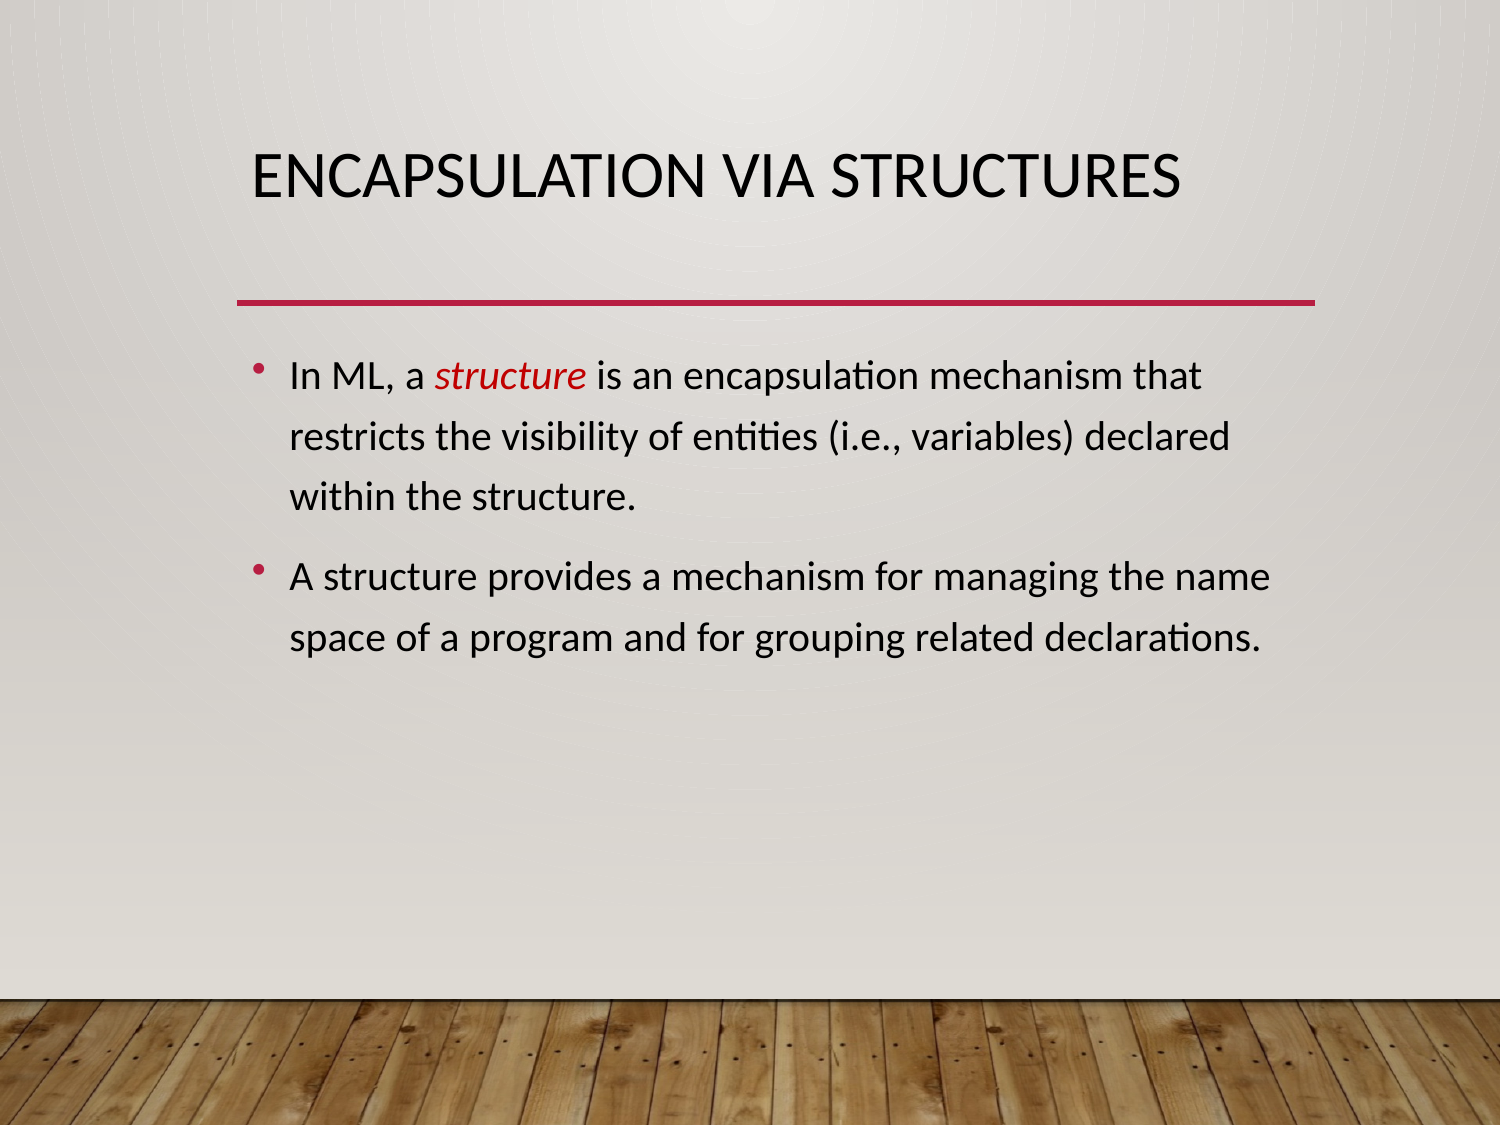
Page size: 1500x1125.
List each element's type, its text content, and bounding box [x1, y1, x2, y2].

title Encapsulation via Structures [236, 131, 1315, 305]
picture [0, 999, 1500, 1125]
list In ML, a structure is an encapsulation mechanism that restricts the visibility of entities (i.e., variables) declared within the structure. A structure provides a mechanism for managing the name space of a program and for grouping related declarations. [236, 330, 1315, 897]
